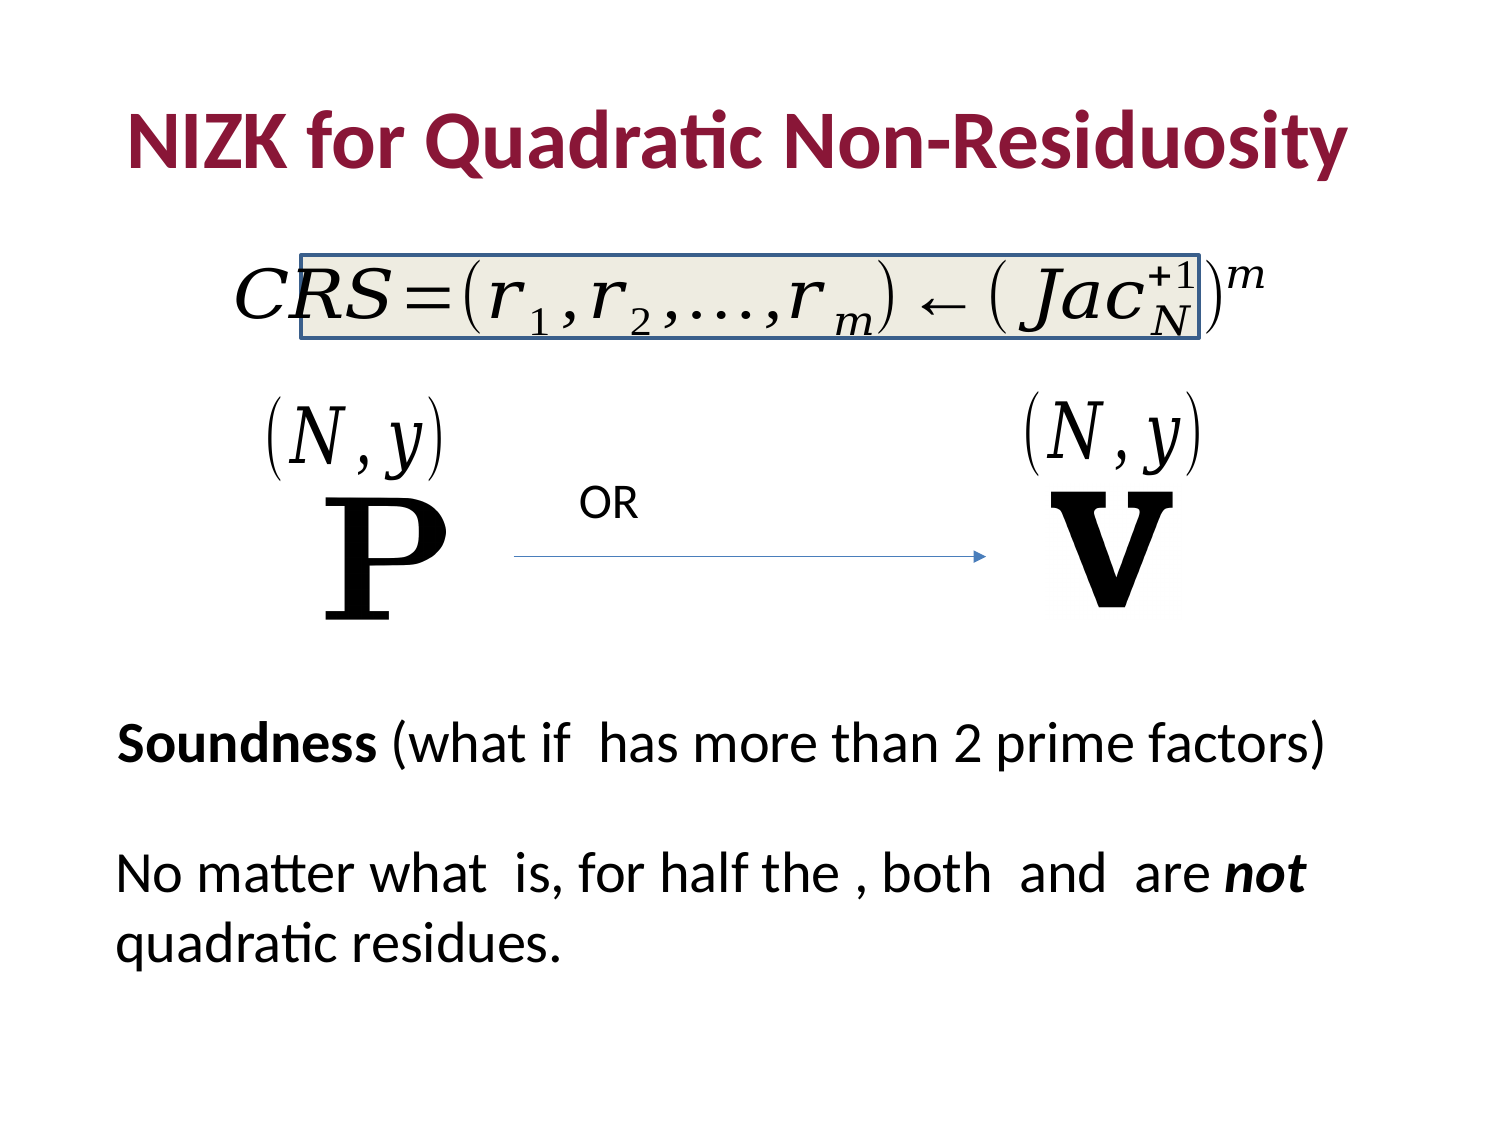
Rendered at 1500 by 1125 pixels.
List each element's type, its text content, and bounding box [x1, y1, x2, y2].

picture [324, 495, 449, 621]
text_box [299, 253, 1201, 340]
text_box NIZK for Quadratic Non-Residuosity [23, 78, 1453, 208]
picture [1044, 482, 1182, 620]
